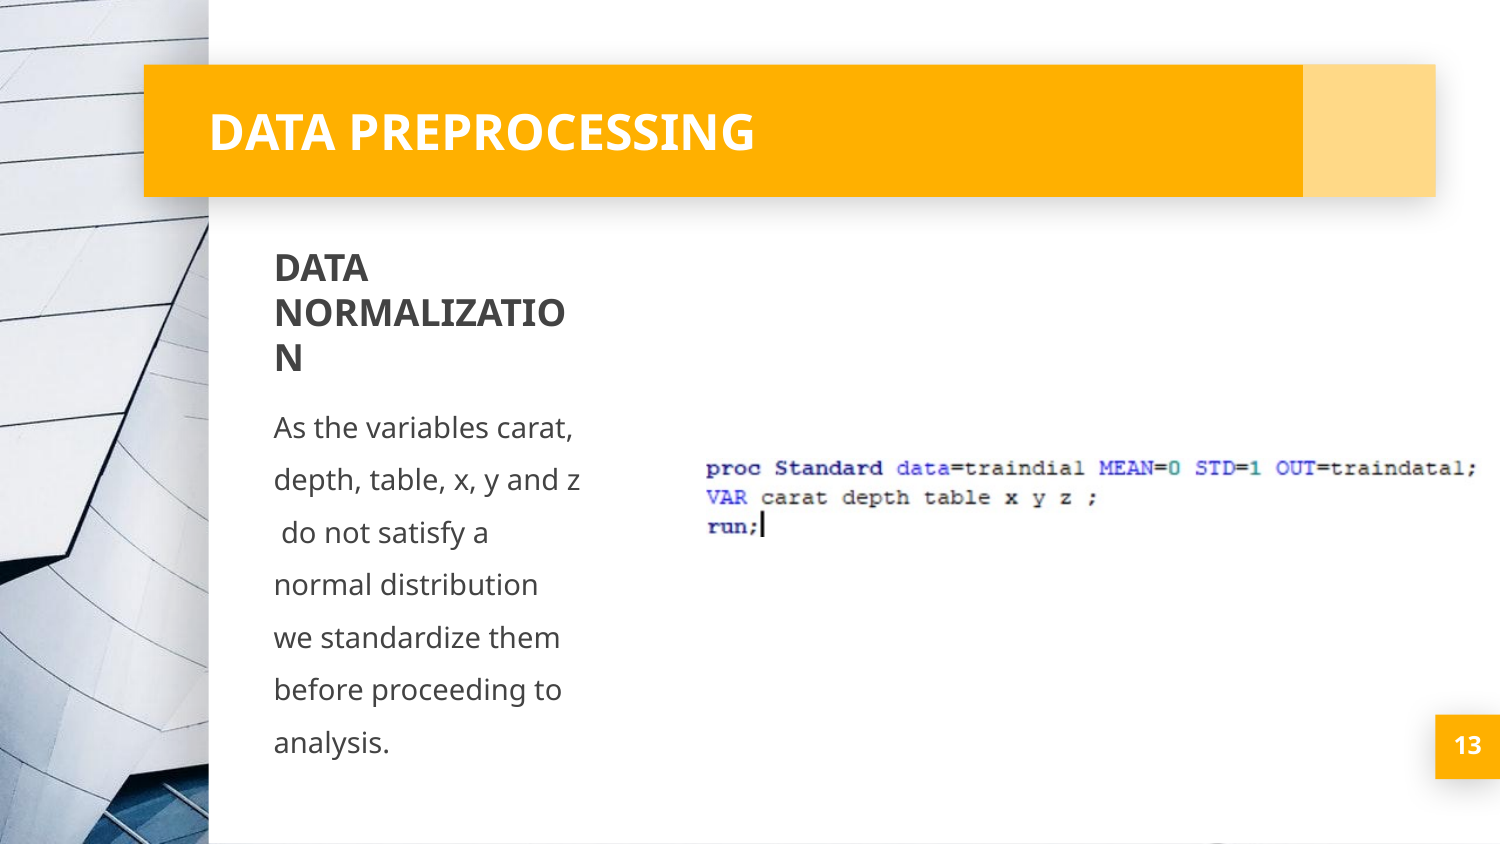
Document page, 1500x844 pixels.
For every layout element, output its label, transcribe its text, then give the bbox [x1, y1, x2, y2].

list DATA NORMALIZATION As the variables carat, depth, table, x, y and z do not satisfy a normal distribution we standardize them before proceeding to analysis. [258, 229, 599, 767]
picture [0, 0, 208, 844]
title DATA PREPROCESSING [193, 64, 1300, 197]
slide_number ‹#› [1435, 714, 1500, 780]
picture [706, 458, 1483, 538]
